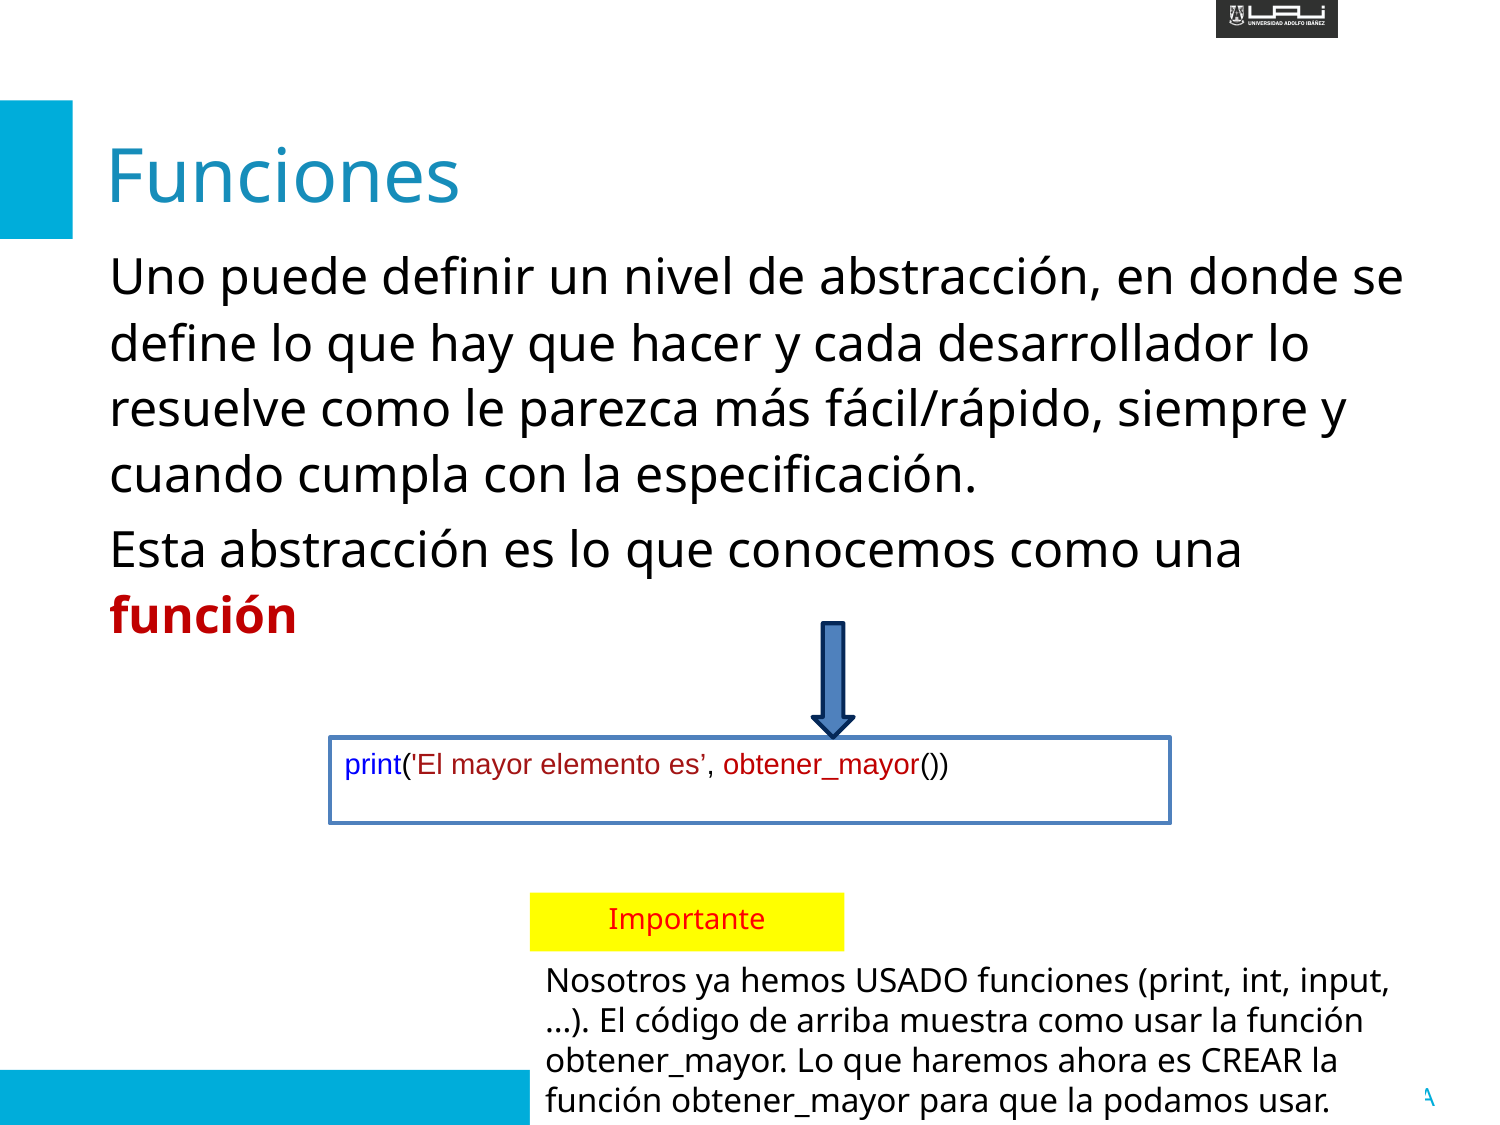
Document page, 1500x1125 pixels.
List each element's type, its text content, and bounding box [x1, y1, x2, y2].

text_box Nosotros ya hemos USADO funciones (print, int, input, …). El código de arriba muestra como usar la función obtener_mayor. Lo que haremos ahora es CREAR la función obtener_mayor para que la podamos usar. [529, 951, 1425, 1125]
title Funciones [75, 125, 1425, 220]
picture [1216, 0, 1338, 38]
list Uno puede definir un nivel de abstracción, en donde se define lo que hay que hacer y cada desarrollador lo resuelve como le parezca más fácil/rápido, siempre y cuando cumpla con la especificación. Esta abstracción es lo que conocemos como una función [101, 231, 1425, 497]
text_box [812, 623, 854, 738]
text_box print('El mayor elemento es’, obtener_mayor()) [329, 737, 1171, 824]
text_box Importante [529, 892, 845, 952]
